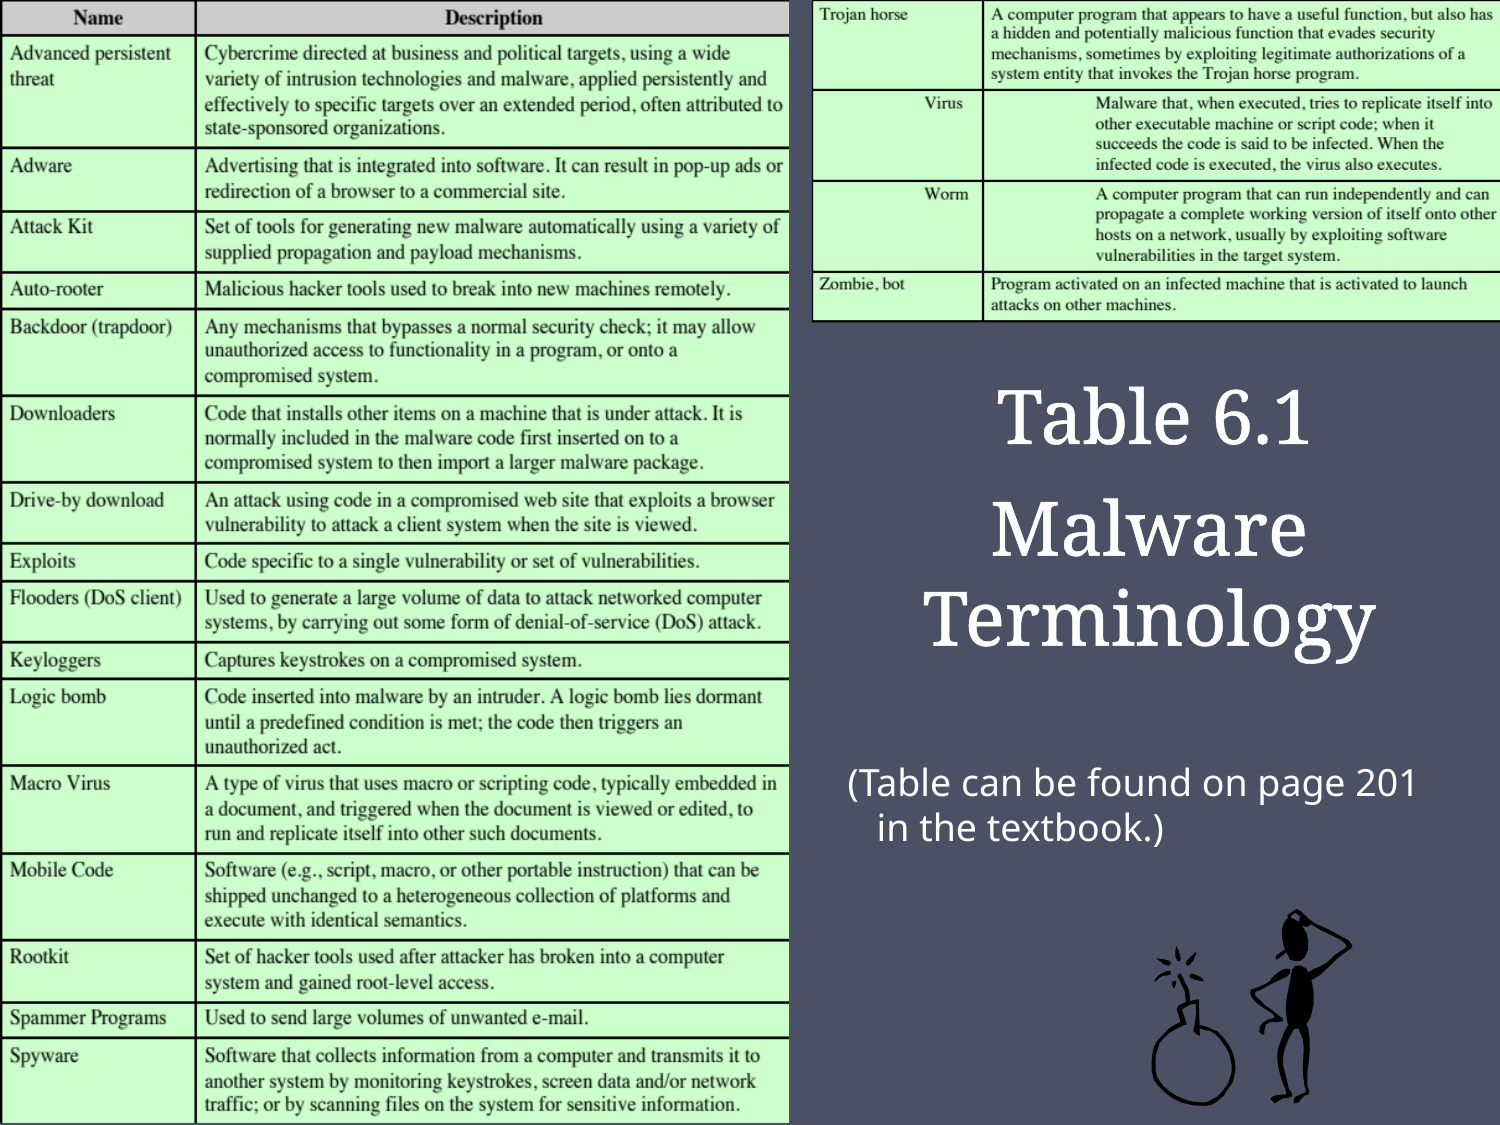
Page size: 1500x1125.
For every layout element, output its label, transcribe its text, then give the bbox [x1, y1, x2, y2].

title Malware Terminology [868, 467, 1431, 669]
text_box (Table can be found on page 201 in the textbook.) [832, 751, 1483, 857]
text_box Table 6.1 [868, 361, 1444, 467]
picture [0, 0, 790, 1124]
picture [811, 0, 1500, 339]
picture [1151, 908, 1353, 1107]
